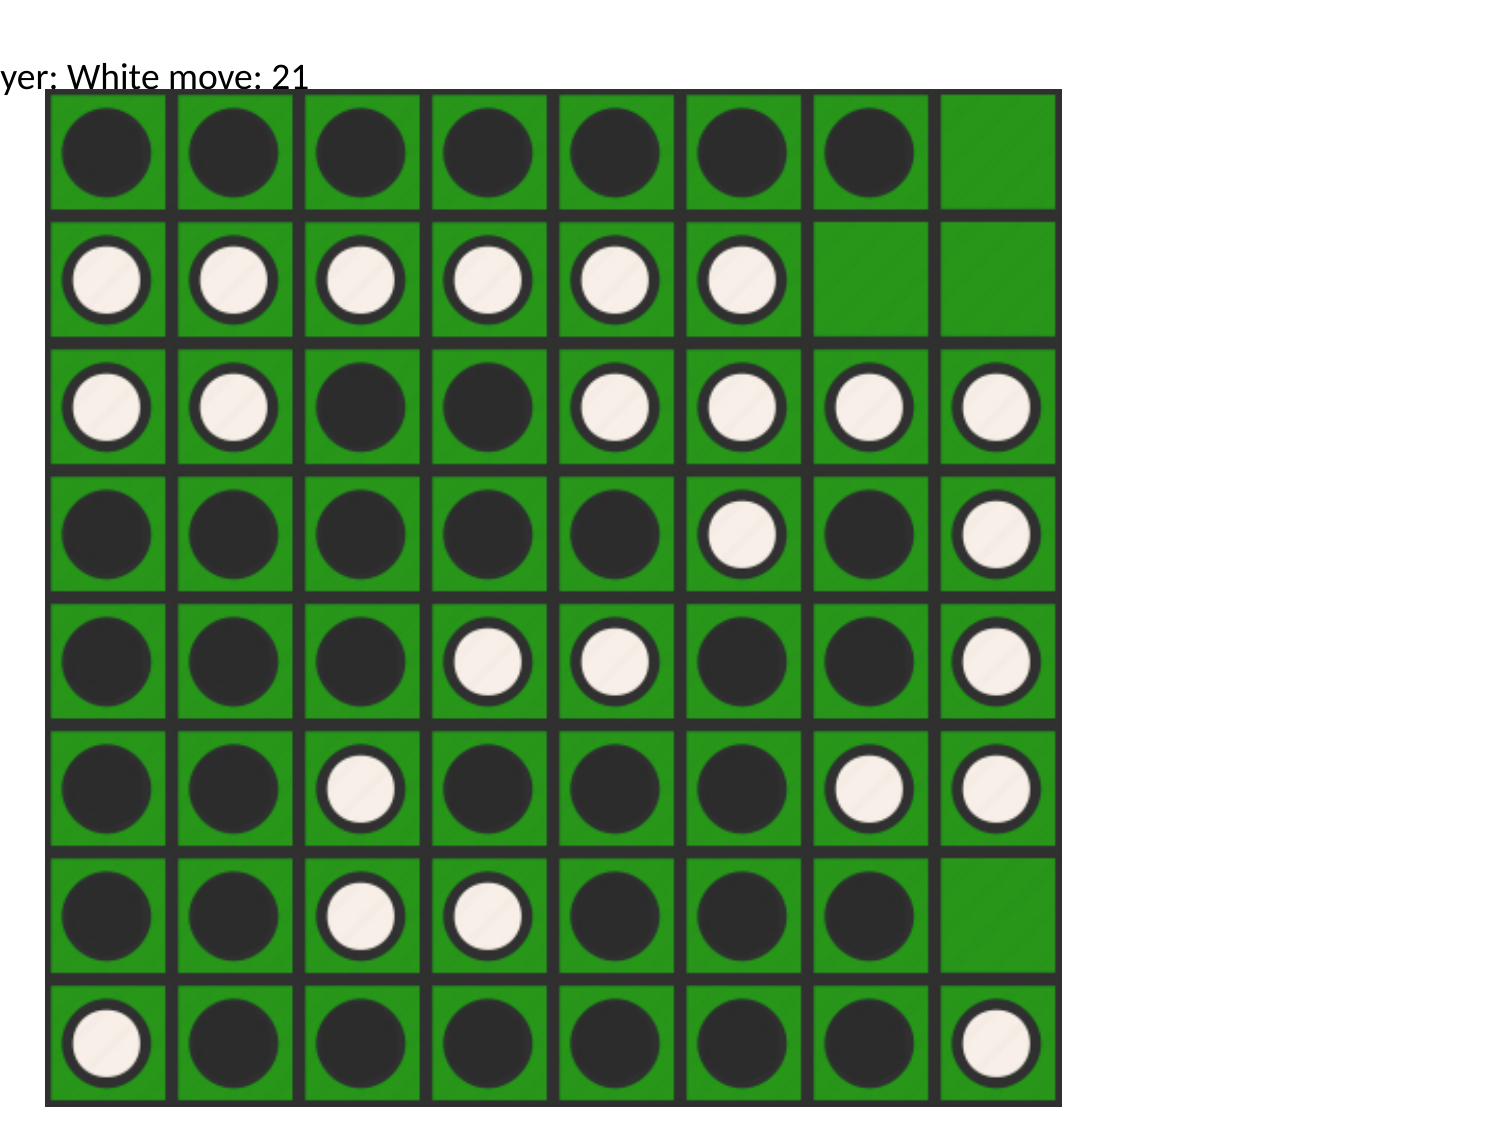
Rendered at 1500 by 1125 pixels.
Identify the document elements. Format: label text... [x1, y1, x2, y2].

picture [44, 89, 1062, 1107]
text_box turn: 56 player: White move: 21 [0, 44, 325, 105]
